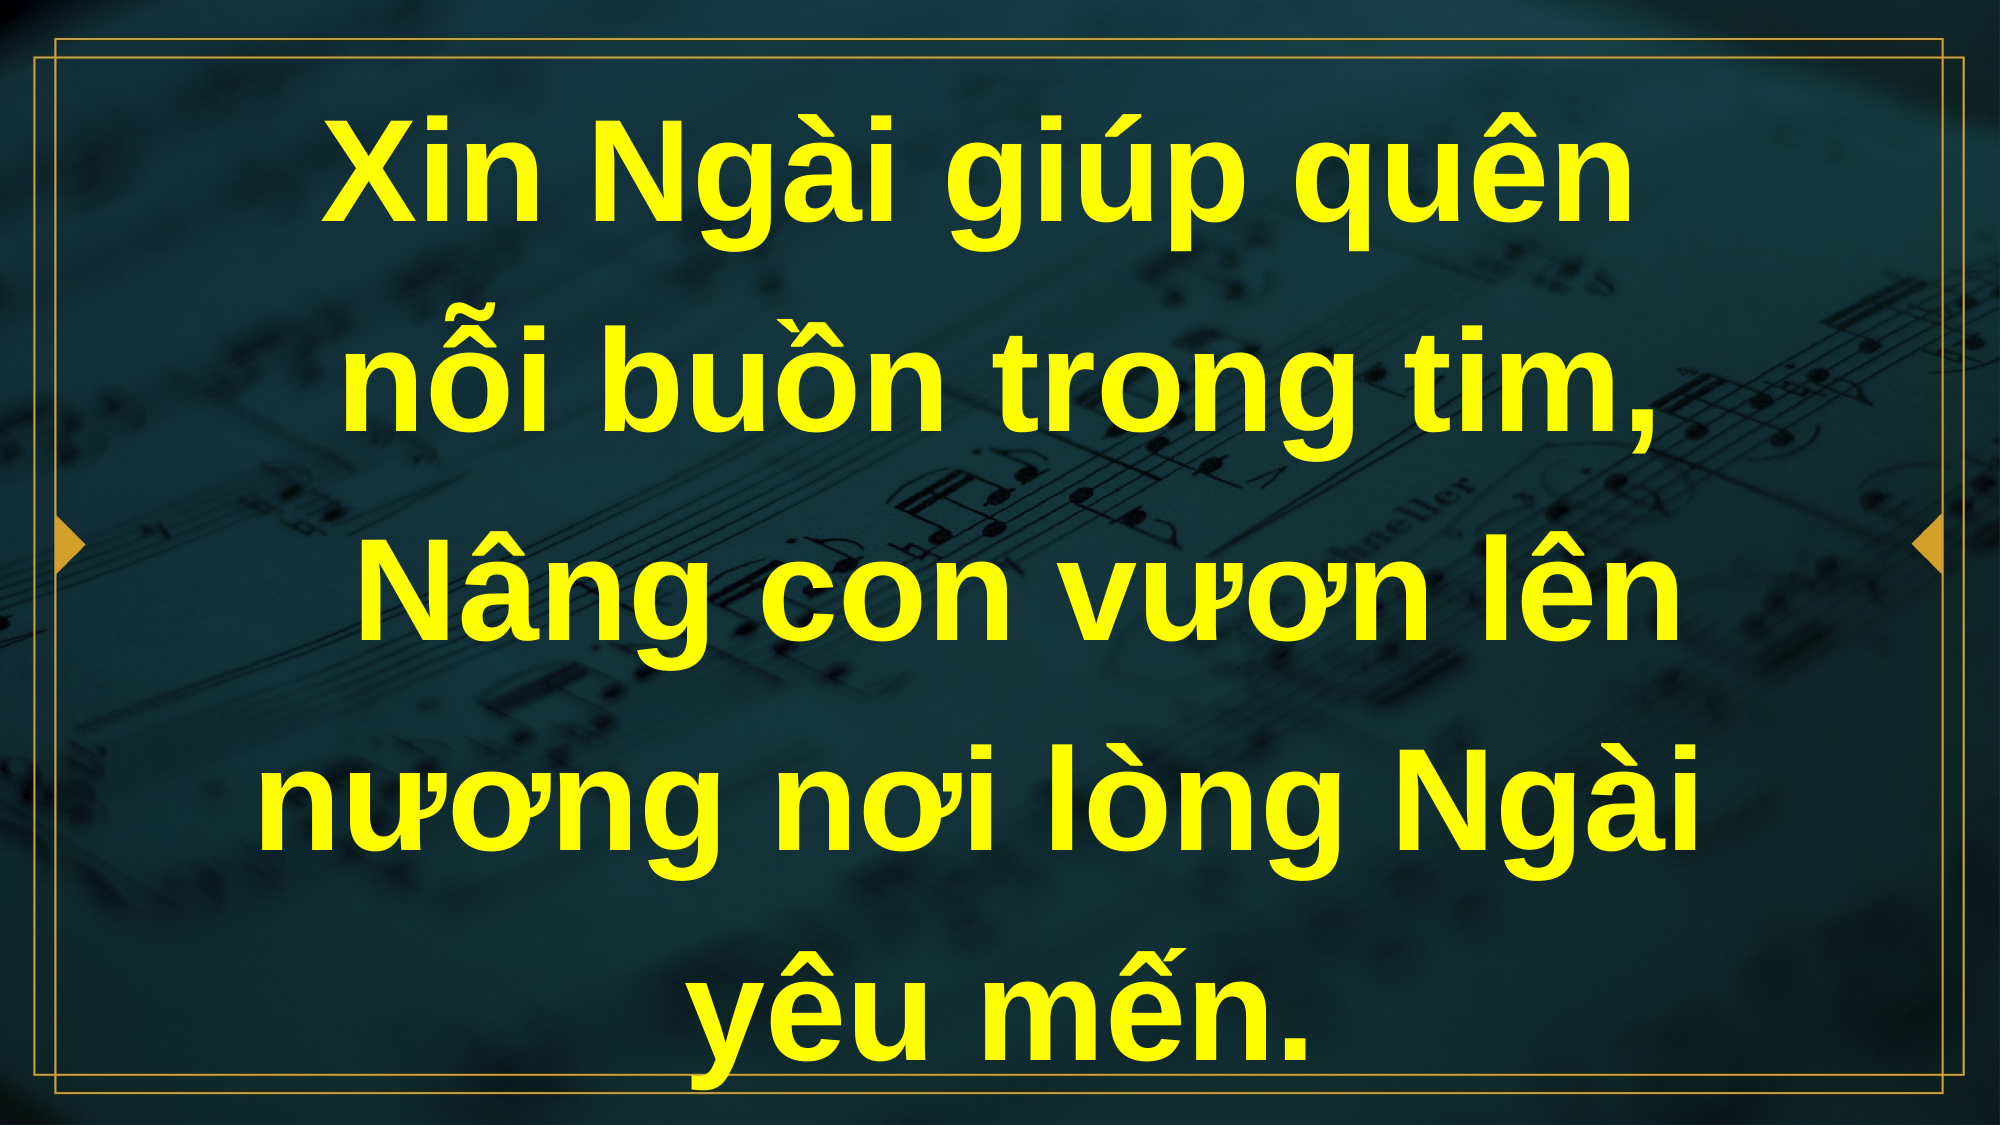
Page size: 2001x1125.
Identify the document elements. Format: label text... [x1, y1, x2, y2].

picture [0, 0, 2000, 1125]
title Xin Ngài giúp quên nỗi buồn trong tim, Nâng con vươn lên nương nơi lòng Ngài yêu mến. [55, 53, 1945, 1077]
